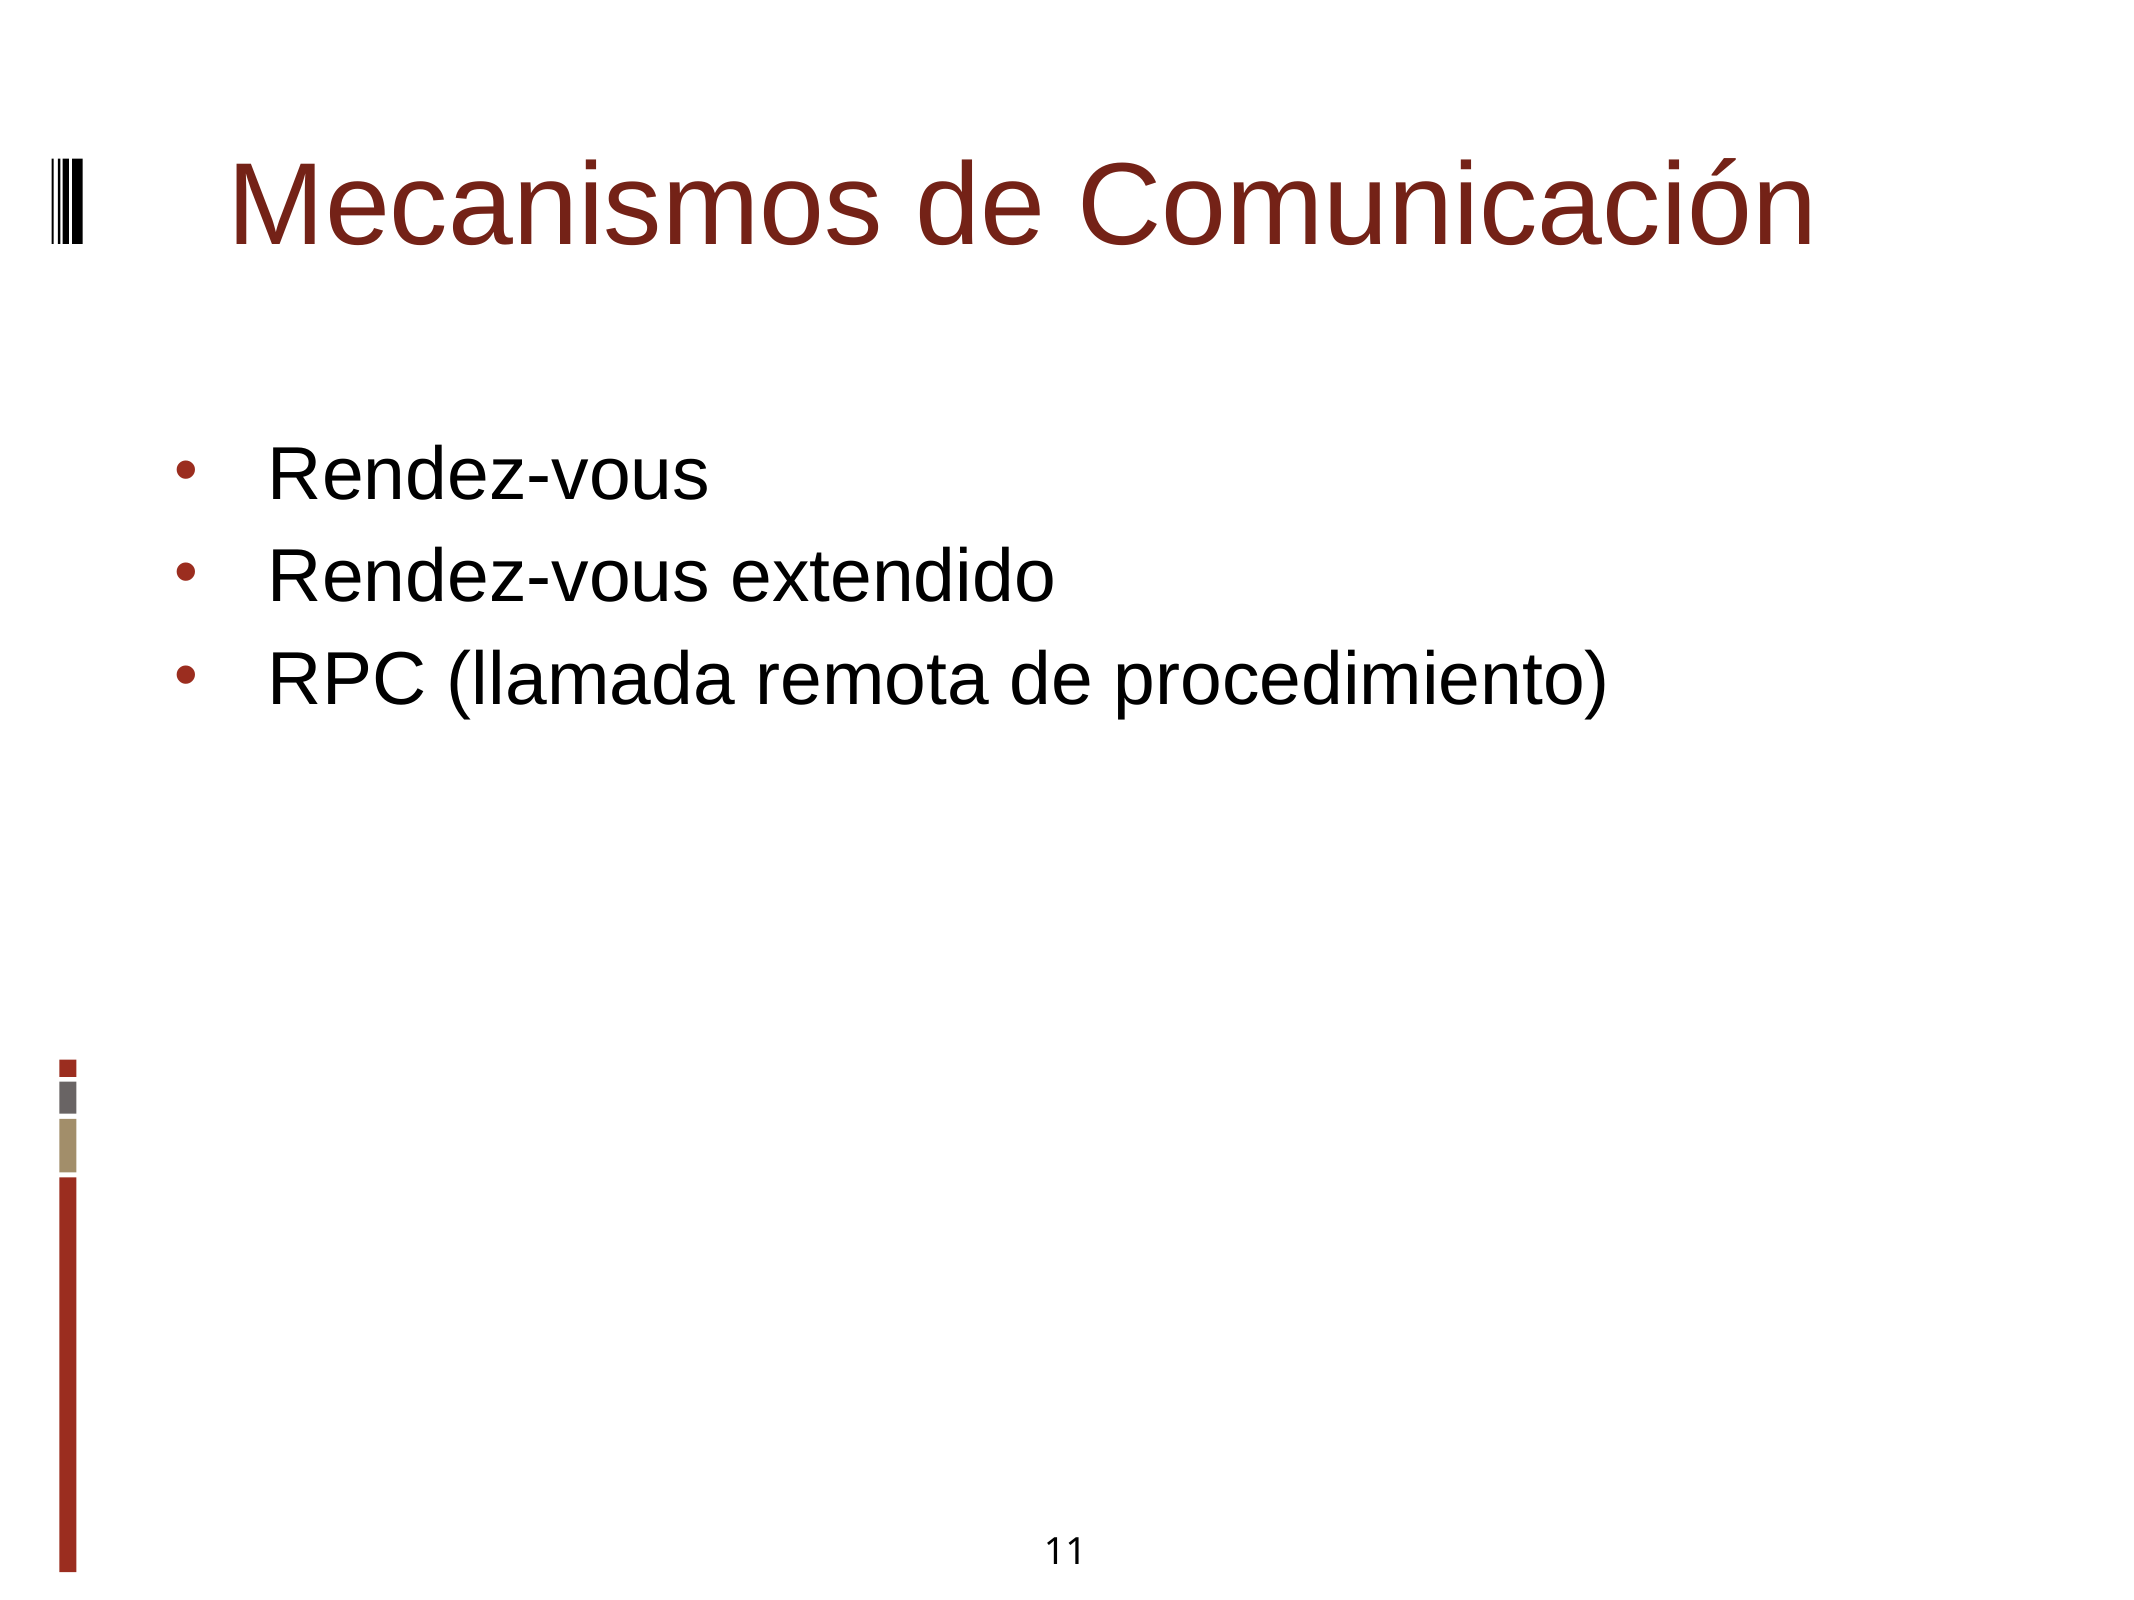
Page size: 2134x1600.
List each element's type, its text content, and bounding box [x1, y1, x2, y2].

text_box Rendez-vous Rendez-vous extendido RPC (llamada remota de procedimiento) [85, 415, 2027, 830]
text_box [59, 1059, 77, 1077]
text_box [57, 158, 61, 244]
text_box [72, 158, 83, 244]
title Mecanismos de Comunicación [213, 119, 2027, 333]
text_box 11 [1035, 1518, 1096, 1578]
text_box [0, 0, 86, 1599]
text_box [62, 158, 69, 244]
text_box [59, 1177, 77, 1573]
text_box [59, 1118, 77, 1173]
text_box [59, 1081, 77, 1114]
